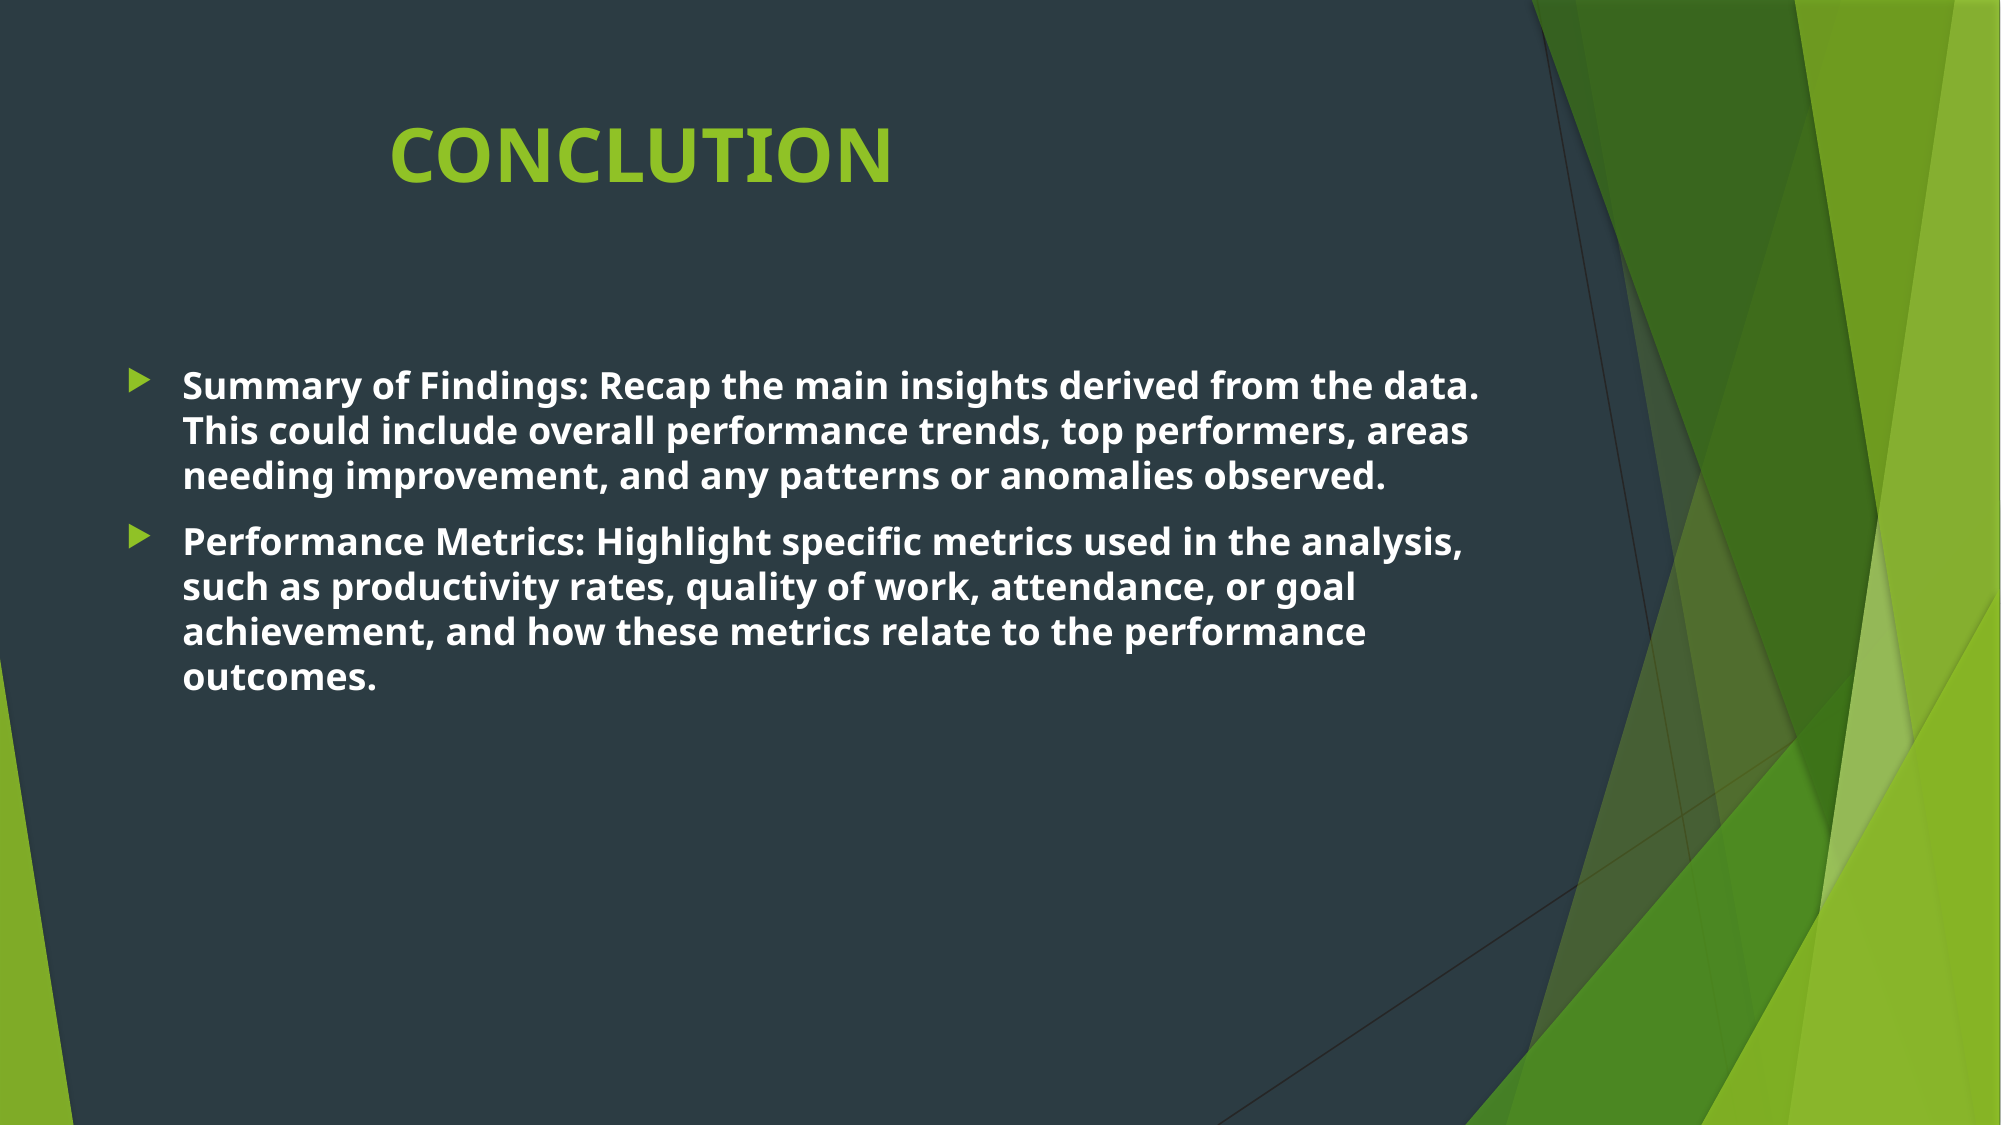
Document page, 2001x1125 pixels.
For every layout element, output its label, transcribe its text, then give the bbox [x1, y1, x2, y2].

list Summary of Findings: Recap the main insights derived from the data. This could include overall performance trends, top performers, areas needing improvement, and any patterns or anomalies observed. Performance Metrics: Highlight specific metrics used in the analysis, such as productivity rates, quality of work, attendance, or goal achievement, and how these metrics relate to the performance outcomes. [111, 354, 1522, 992]
title CONCLUTION [373, 99, 1917, 213]
